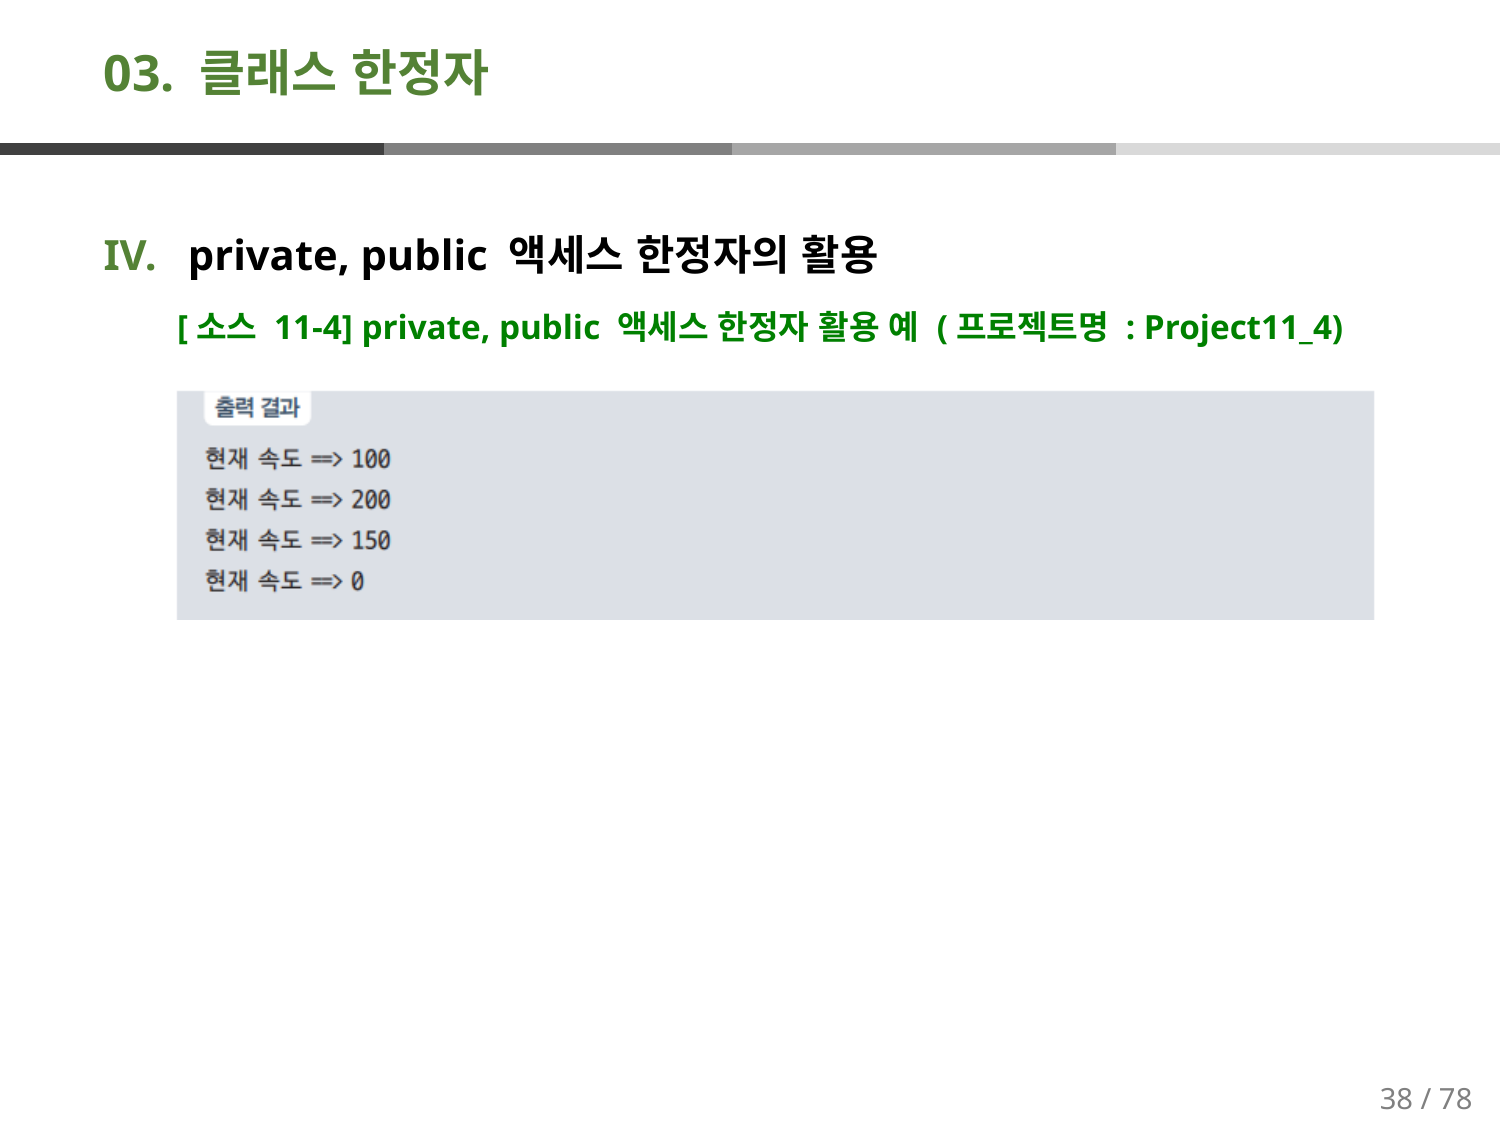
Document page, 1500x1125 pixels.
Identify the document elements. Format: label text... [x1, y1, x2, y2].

list private, public 액세스 한정자의 활용 [소스 11-4] private, public 액세스 한정자 활용 예 (프로젝트명 : Project11_4) [88, 196, 1424, 1125]
picture [171, 385, 1376, 620]
title 03. 클래스 한정자 [88, 30, 1400, 121]
